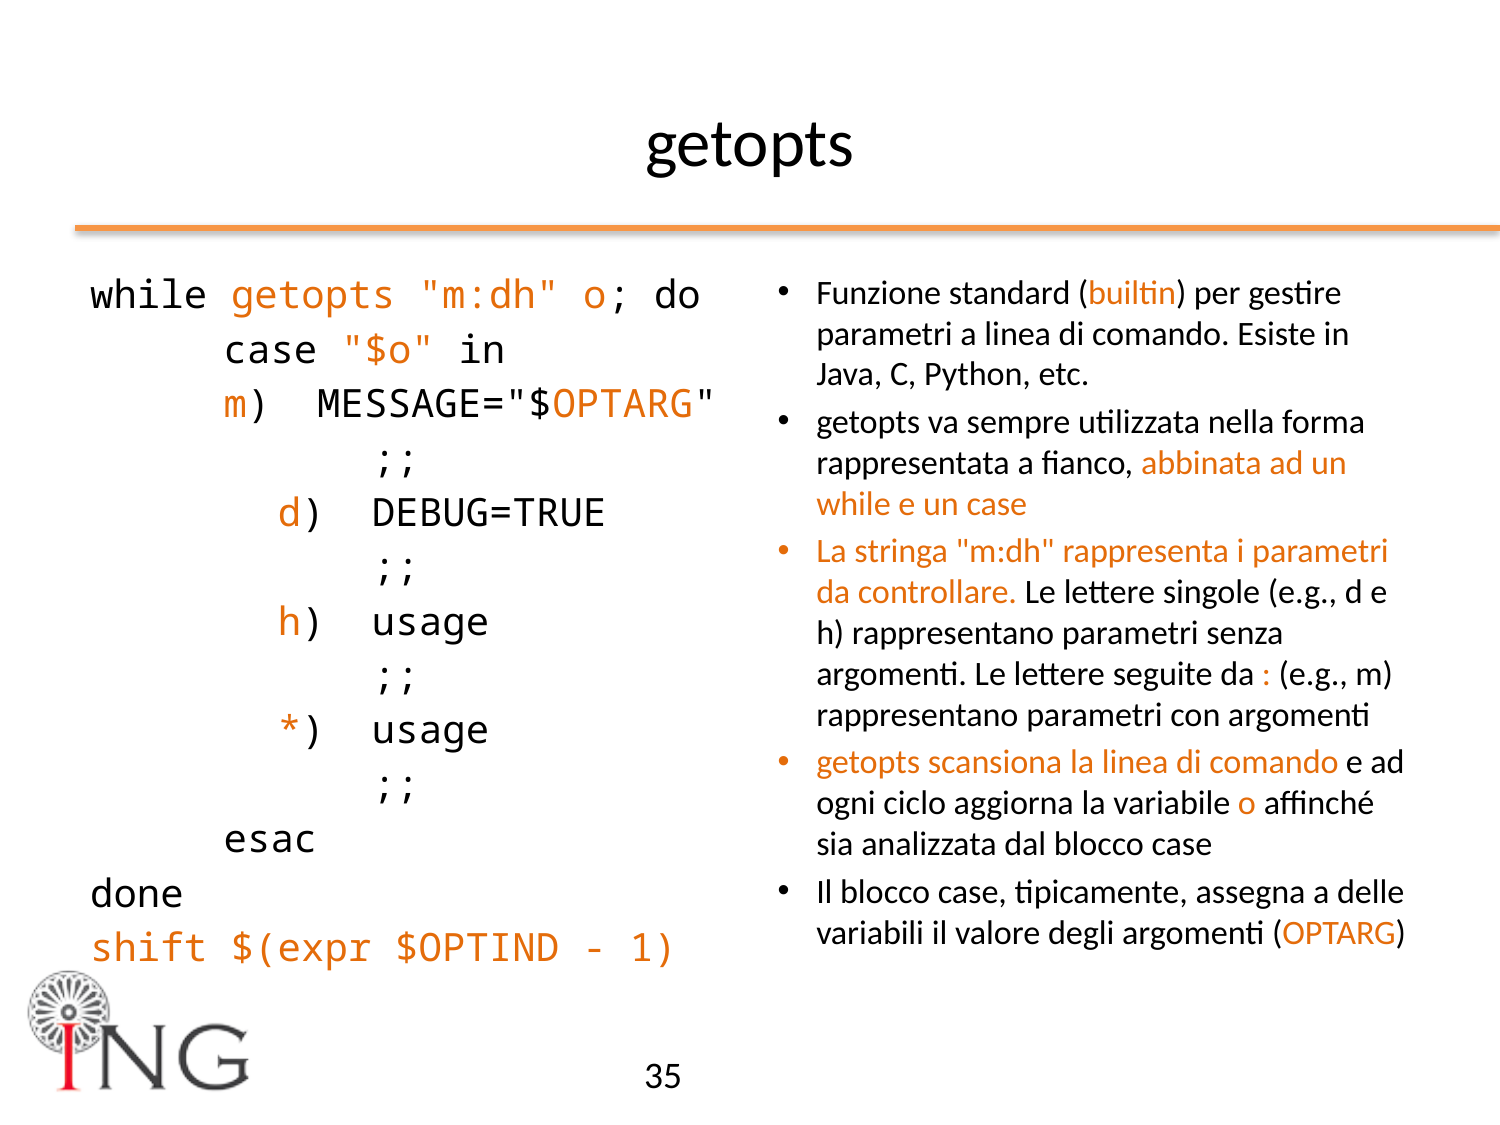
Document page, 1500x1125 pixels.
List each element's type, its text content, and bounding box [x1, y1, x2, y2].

title getopts [75, 45, 1425, 233]
list Funzione standard (builtin) per gestire parametri a linea di comando. Esiste in Java, C, Python, etc. getopts va sempre utilizzata nella forma rappresentata a fianco, abbinata ad un while e un case La stringa "m:dh" rappresenta i parametri da controllare. Le lettere singole (e.g., d e h) rappresentano parametri senza argomenti. Le lettere seguite da : (e.g., m) rappresentano parametri con argomenti getopts scansiona la linea di comando e ad ogni ciclo aggiorna la variabile o affinché sia analizzata dal blocco case Il blocco case, tipicamente, assegna a delle variabili il valore degli argomenti (OPTARG) [762, 262, 1425, 1005]
list while getopts "m:dh" o; do case "$o" in m) MESSAGE="$OPTARG" ;; d) DEBUG=TRUE ;; h) usage ;; *) usage ;; esac done shift $(expr $OPTIND - 1) [75, 262, 738, 1005]
slide_number 35 [629, 1043, 1425, 1104]
picture [3, 948, 278, 1124]
